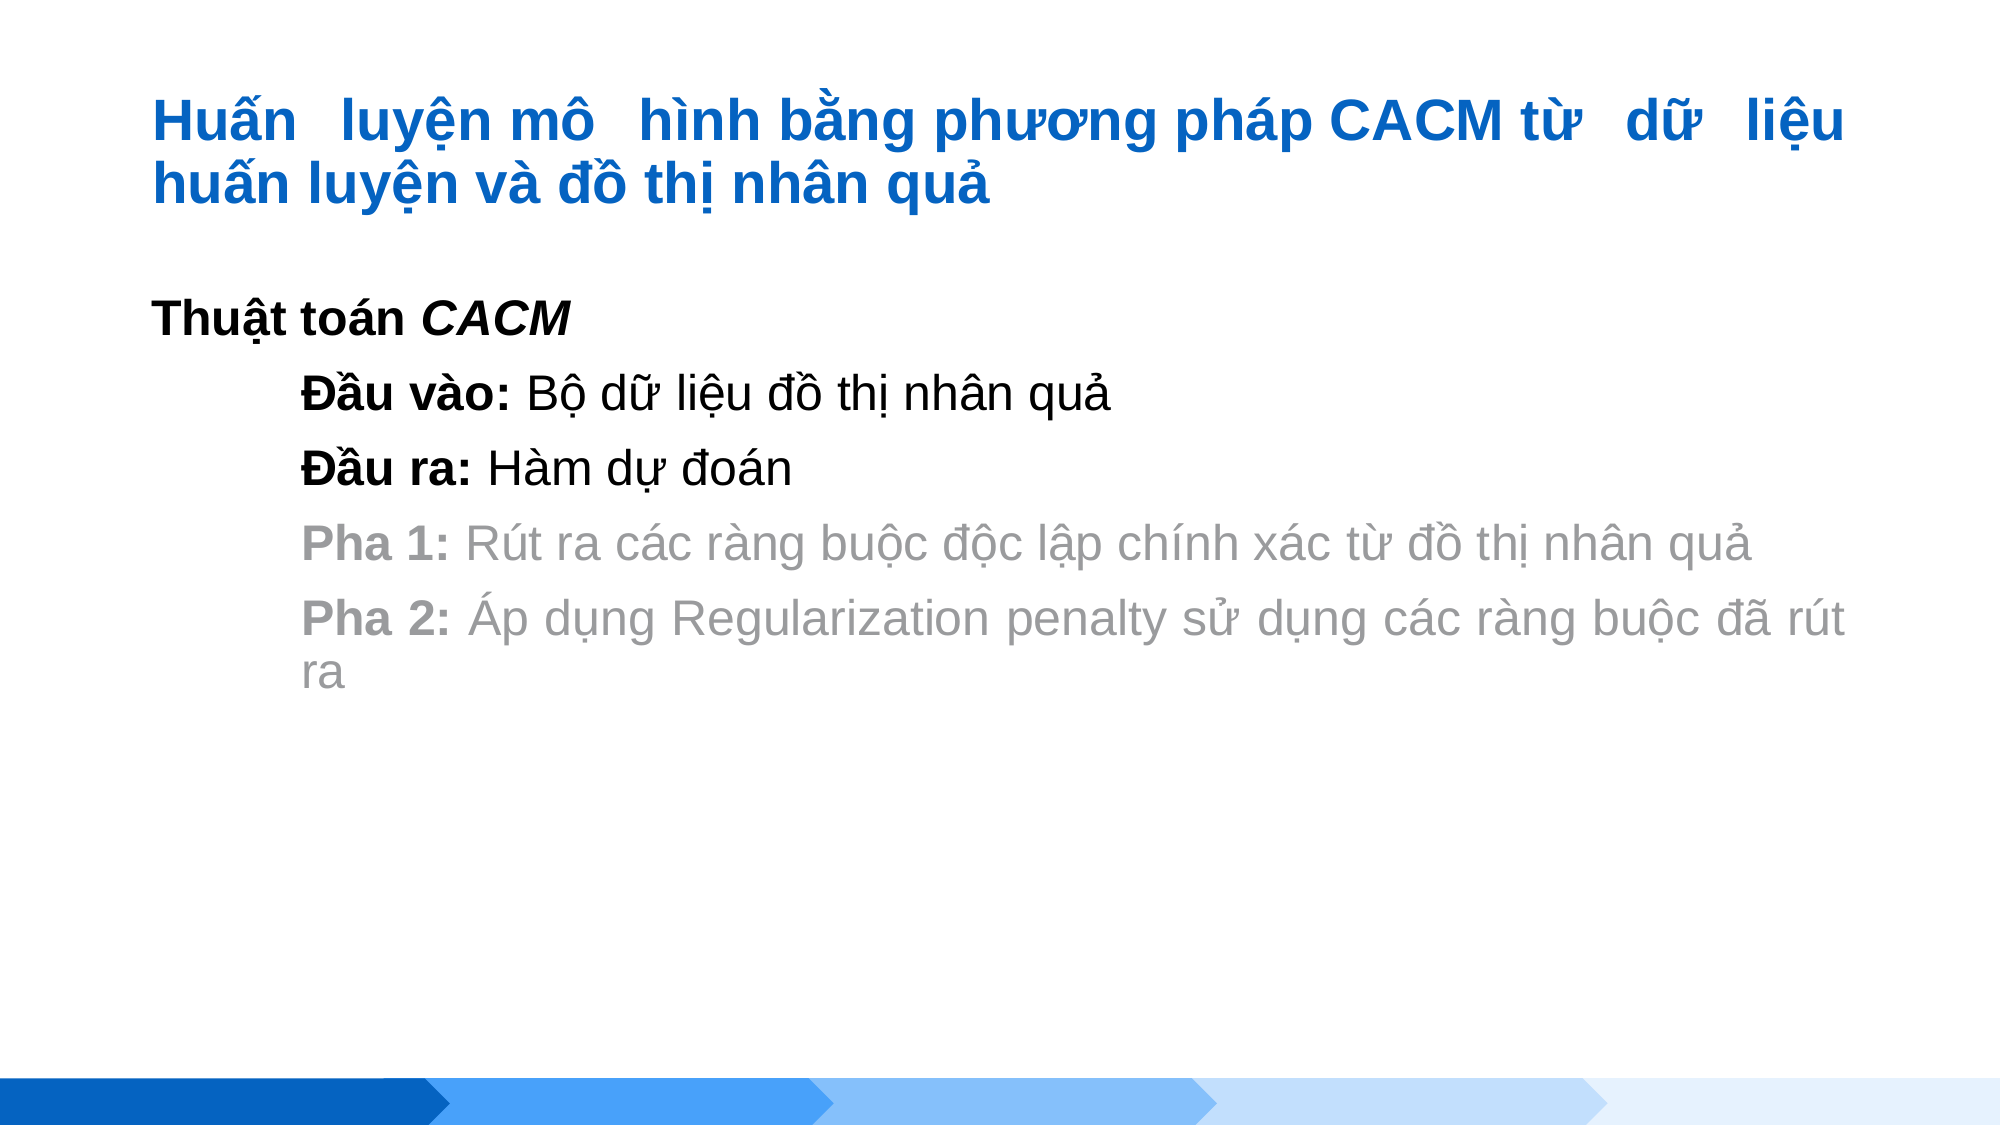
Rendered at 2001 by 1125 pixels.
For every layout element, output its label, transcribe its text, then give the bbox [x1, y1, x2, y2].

title Huấn luyện mô hình bằng phương pháp CACM từ dữ liệu huấn luyện và đồ thị nhân quả [137, 103, 1863, 204]
text_box [136, 203, 1862, 304]
slide_number 18 [1412, 1072, 1863, 1125]
